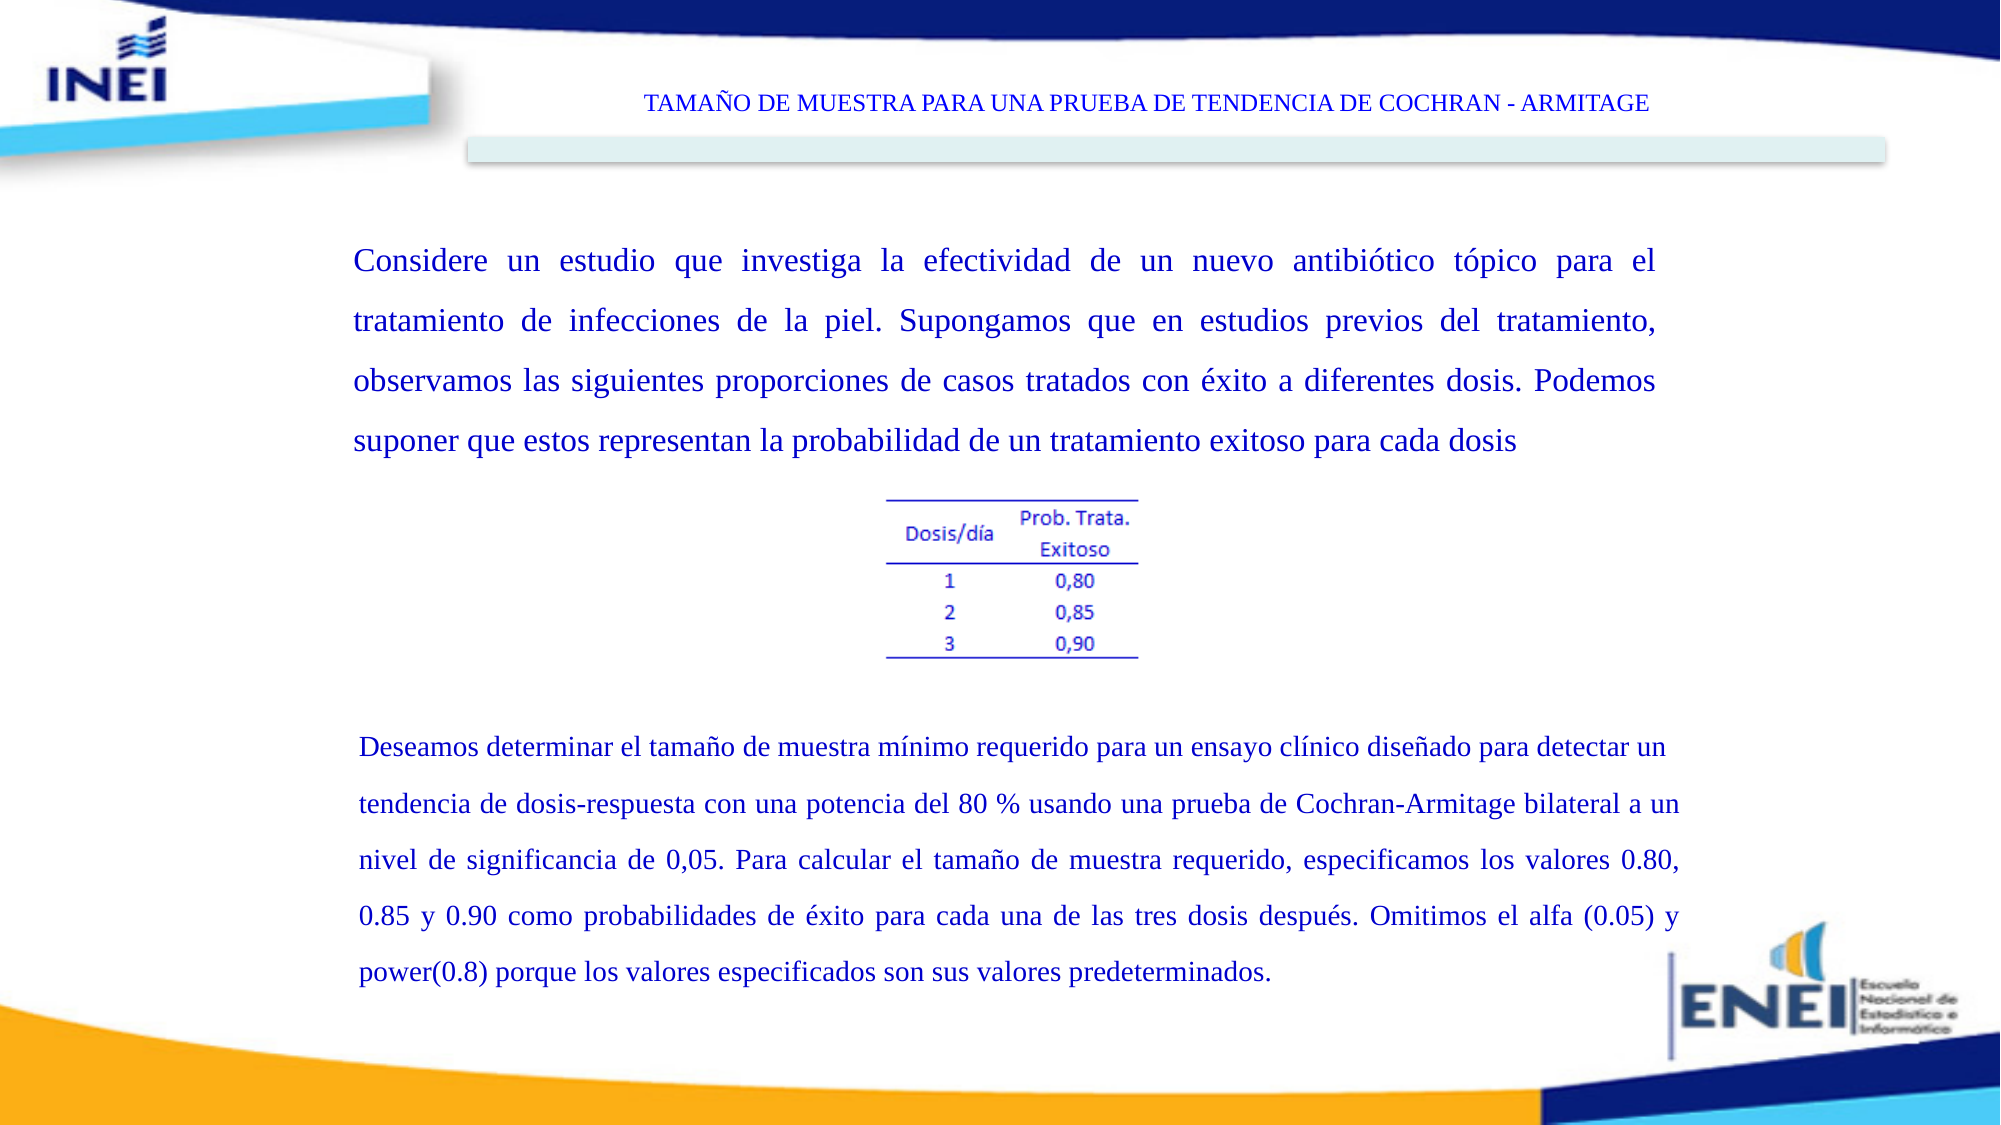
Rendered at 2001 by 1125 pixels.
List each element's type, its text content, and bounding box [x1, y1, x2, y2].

text_box Deseamos determinar el tamaño de muestra mínimo requerido para un ensayo clínico diseñado para detectar un tendencia de dosis-respuesta con una potencia del 80 % usando una prueba de Cochran-Armitage bilateral a un nivel de significancia de 0,05. Para calcular el tamaño de muestra requerido, especificamos los valores 0.80, 0.85 y 0.90 como probabilidades de éxito para cada una de las tres dosis después. Omitimos el alfa (0.05) y power(0.8) porque los valores especificados son sus valores predeterminados. [344, 698, 1697, 996]
text_box Considere un estudio que investiga la efectividad de un nuevo antibiótico tópico para el tratamiento de infecciones de la piel. Supongamos que en estudios previos del tratamiento, observamos las siguientes proporciones de casos tratados con éxito a diferentes dosis. Podemos suponer que estos representan la probabilidad de un tratamiento exitoso para cada dosis [338, 210, 1674, 465]
picture [0, 0, 2000, 1125]
text_box TAMAÑO DE MUESTRA PARA UNA PRUEBA DE TENDENCIA DE COCHRAN - ARMITAGE [515, 79, 1780, 125]
